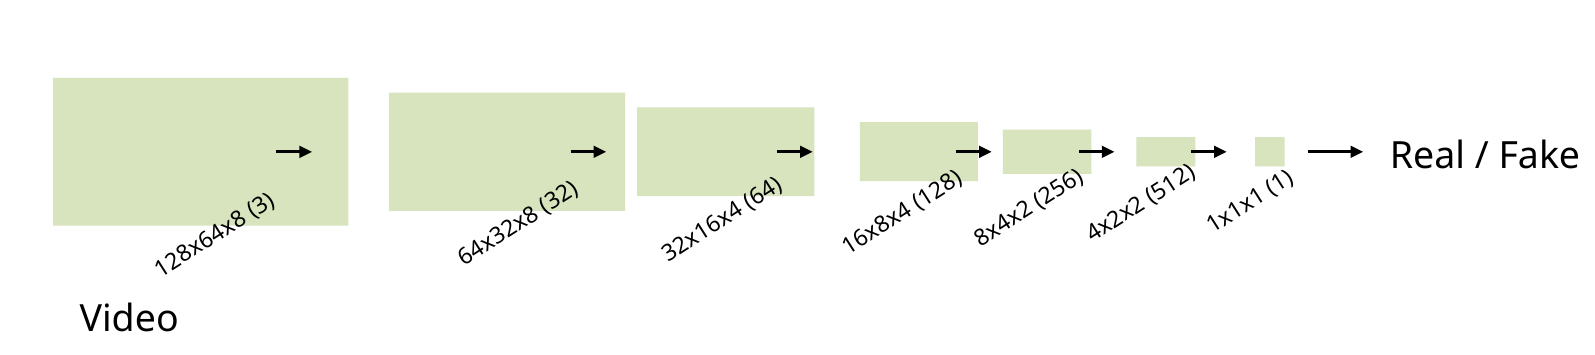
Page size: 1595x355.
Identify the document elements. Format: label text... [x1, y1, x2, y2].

text_box 1x1x1 (1) [1122, 147, 1314, 292]
text_box 4x2x2 (512) [1024, 142, 1216, 286]
text_box 32x16x4 (64) [611, 157, 803, 298]
text_box 128x64x8 (3) [104, 170, 295, 286]
text_box [1253, 135, 1287, 169]
text_box 16x8x4 (128) [791, 148, 983, 292]
text_box [51, 76, 350, 228]
text_box [635, 105, 816, 198]
text_box [387, 91, 627, 213]
text_box Video [64, 286, 206, 347]
text_box [858, 120, 980, 183]
text_box [1134, 135, 1197, 169]
text_box 8x4x2 (256) [912, 146, 1104, 290]
text_box 64x32x8 (32) [407, 160, 599, 303]
text_box [1001, 128, 1093, 176]
text_box Real / Fake [1375, 124, 1595, 184]
